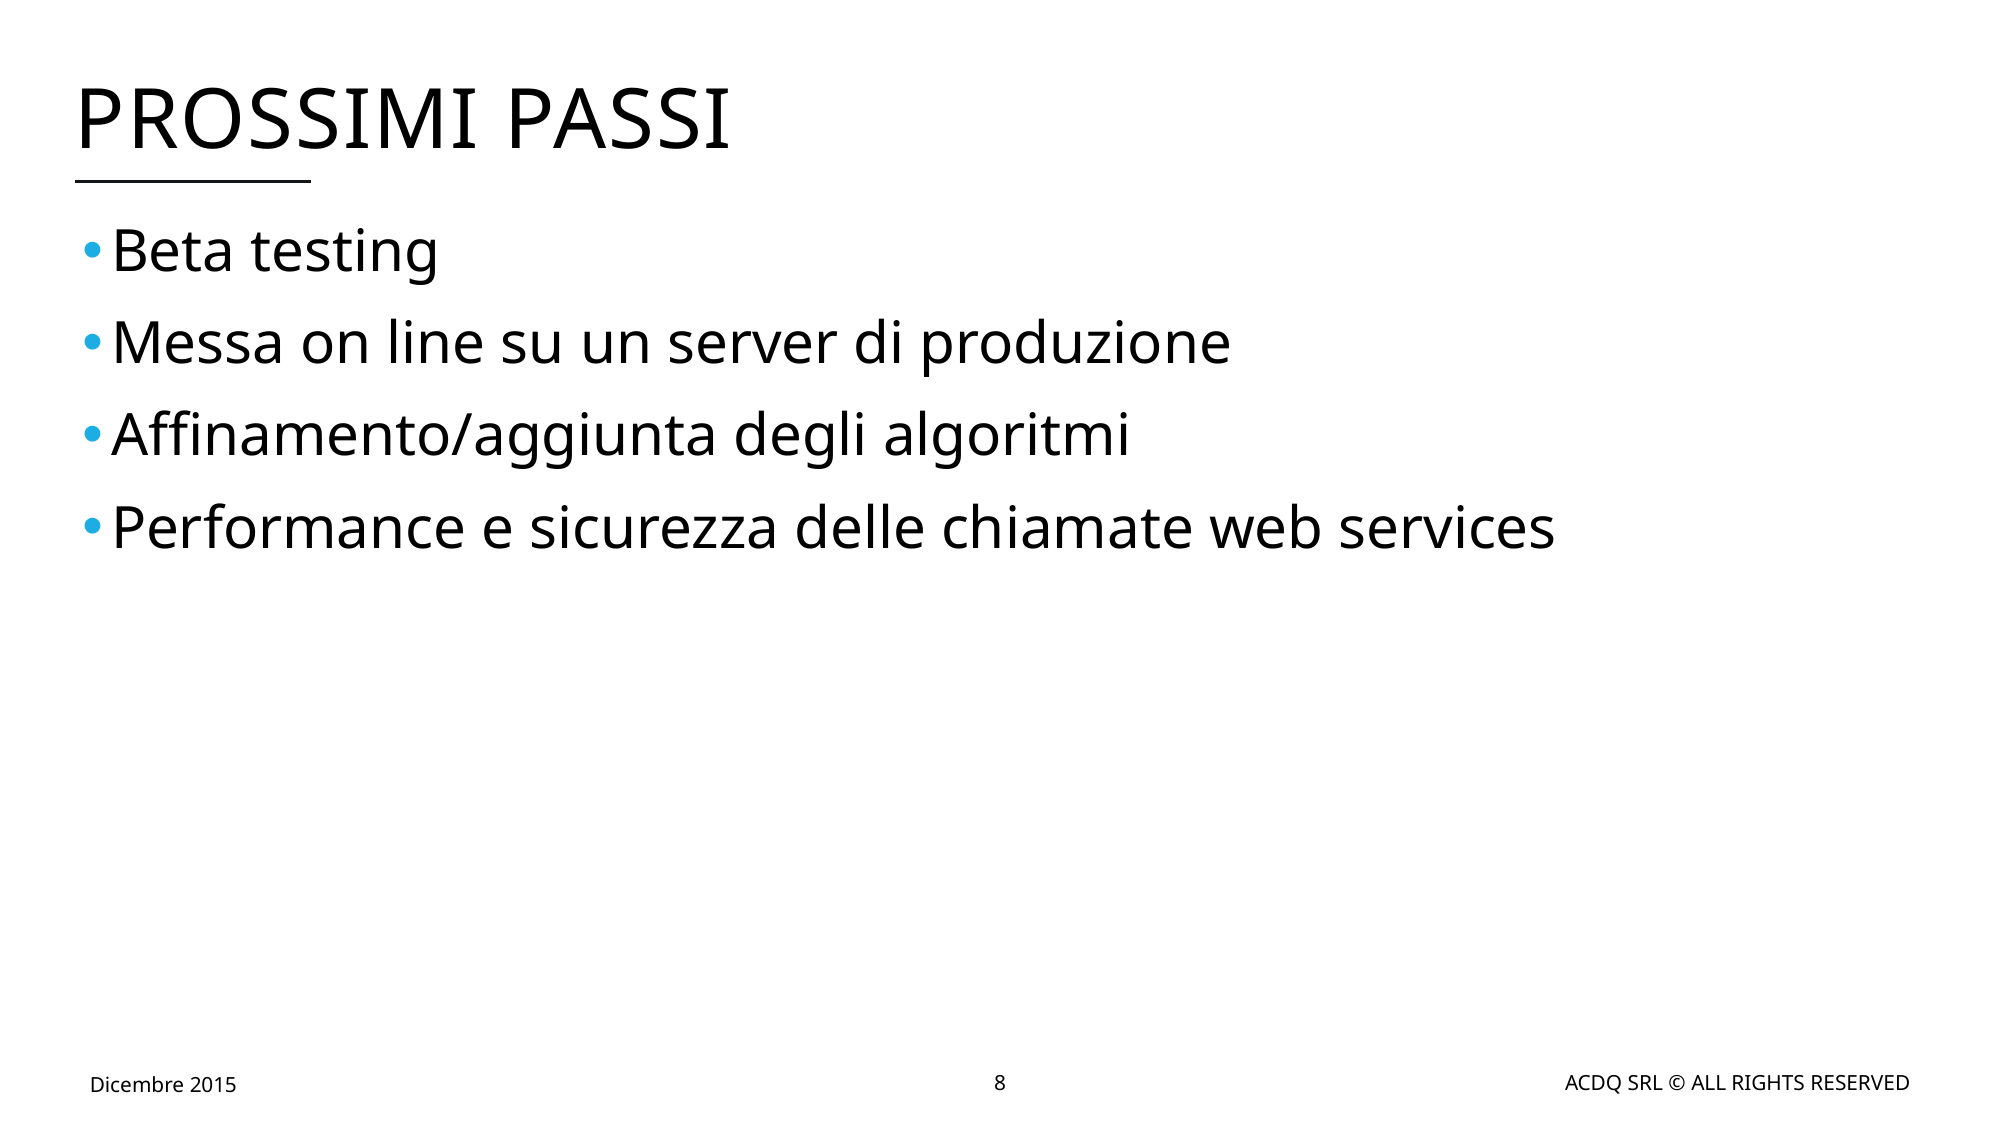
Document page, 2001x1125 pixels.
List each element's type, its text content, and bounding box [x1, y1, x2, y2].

slide_number Dicembre 2015 [74, 1061, 429, 1107]
footer ACDQ srl © All rights reserved [1137, 1061, 1926, 1107]
slide_number 8 [920, 1061, 1080, 1107]
title Prossimi passi [74, 52, 1926, 200]
list Beta testing Messa on line su un server di produzione Affinamento/aggiunta degli algoritmi Performance e sicurezza delle chiamate web services [74, 213, 1926, 1012]
